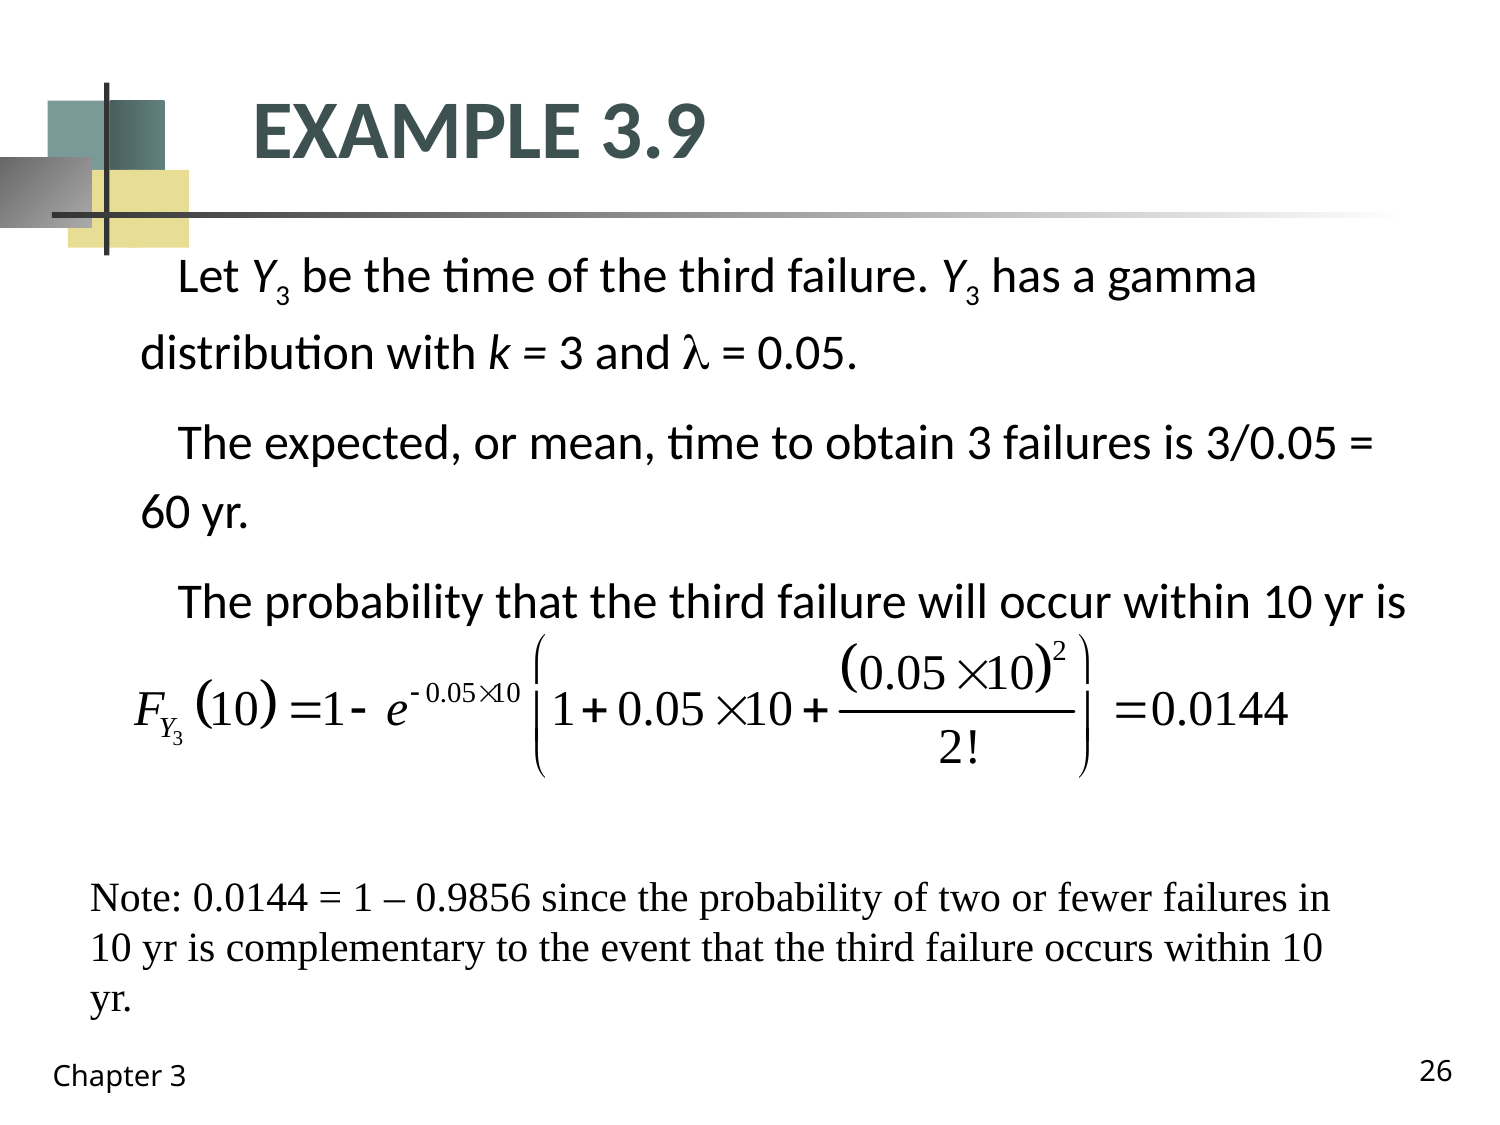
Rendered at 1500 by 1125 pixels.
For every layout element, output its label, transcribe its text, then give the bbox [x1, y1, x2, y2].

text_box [124, 624, 1298, 801]
slide_number Chapter 3 [37, 1024, 351, 1101]
text_box Note: 0.0144 = 1 – 0.9856 since the probability of two or fewer failures in 10 yr is complementary to the event that the third failure occurs within 10 yr. [75, 862, 1388, 1028]
list Let Y3 be the time of the third failure. Y3 has a gamma distribution with k = 3 and l = 0.05. The expected, or mean, time to obtain 3 failures is 3/0.05 = 60 yr. The probability that the third failure will occur within 10 yr is [50, 224, 1425, 625]
slide_number 26 [1154, 1023, 1468, 1100]
title EXAMPLE 3.9 [237, 37, 1404, 183]
